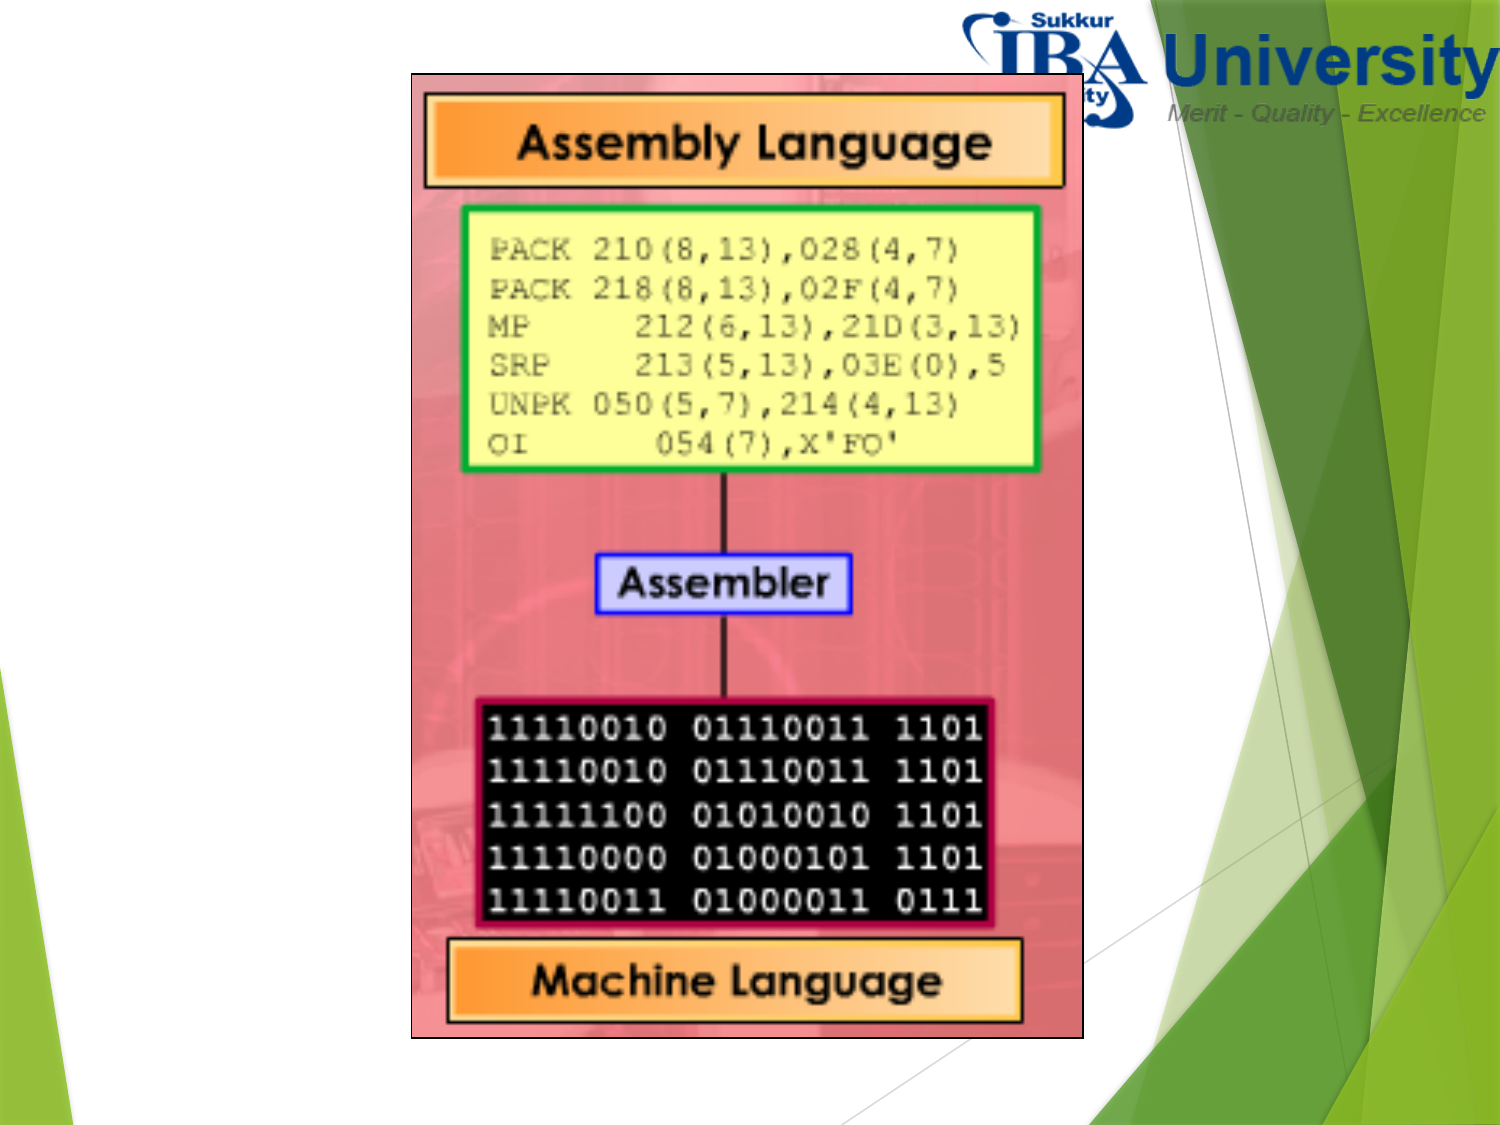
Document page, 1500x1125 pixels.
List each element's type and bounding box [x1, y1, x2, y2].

picture [411, 74, 1083, 1038]
picture [956, 7, 1500, 134]
